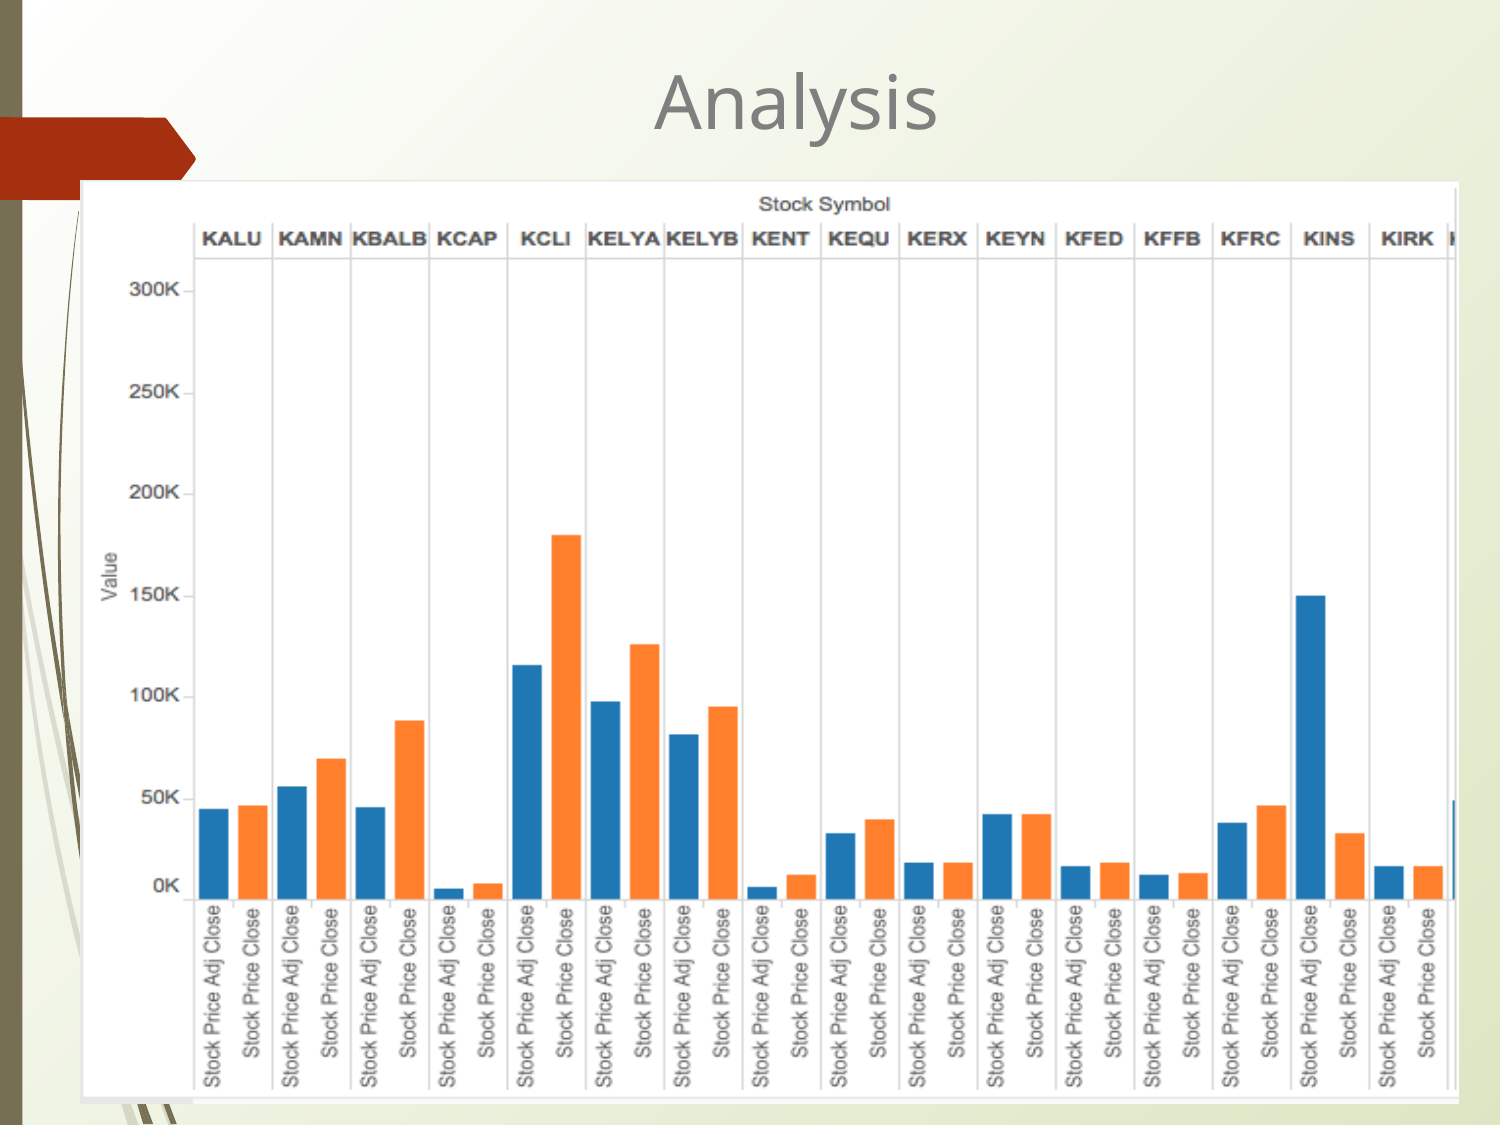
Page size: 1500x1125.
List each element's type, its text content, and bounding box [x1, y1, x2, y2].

picture [80, 179, 1459, 1104]
title Analysis [248, 39, 1345, 178]
